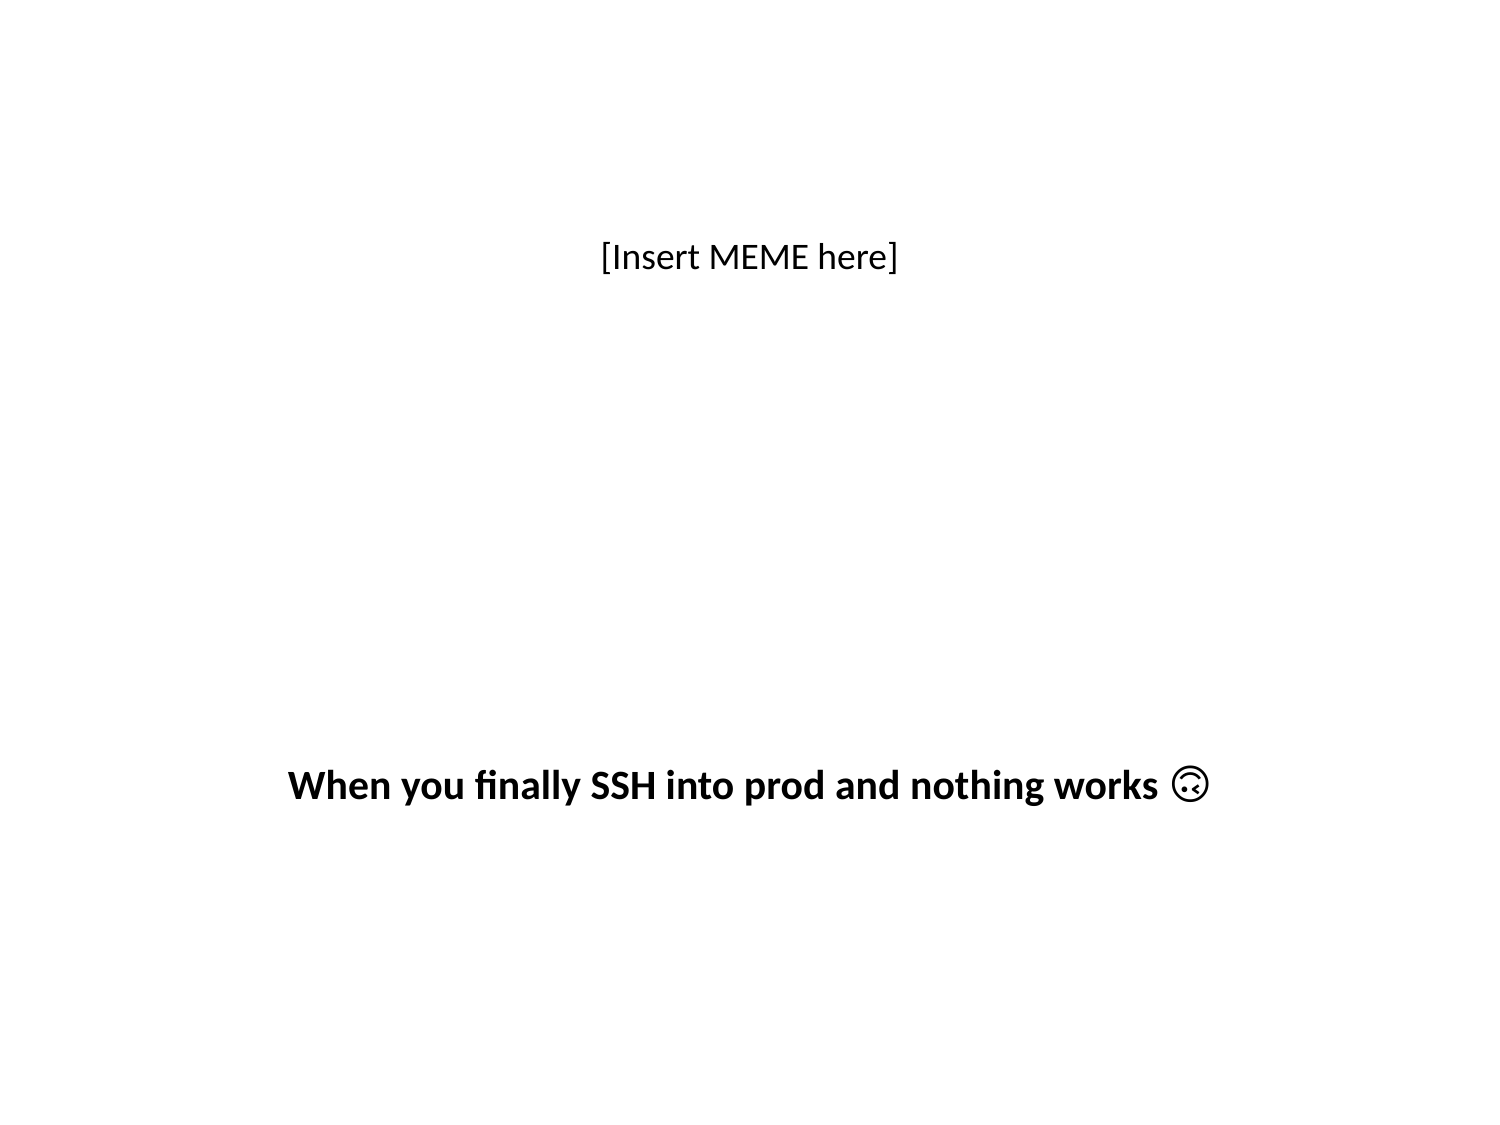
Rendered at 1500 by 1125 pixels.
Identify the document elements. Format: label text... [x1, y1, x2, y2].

text_box [Insert MEME here] [585, 224, 915, 285]
text_box When you finally SSH into prod and nothing works 🙃 [272, 750, 1227, 815]
